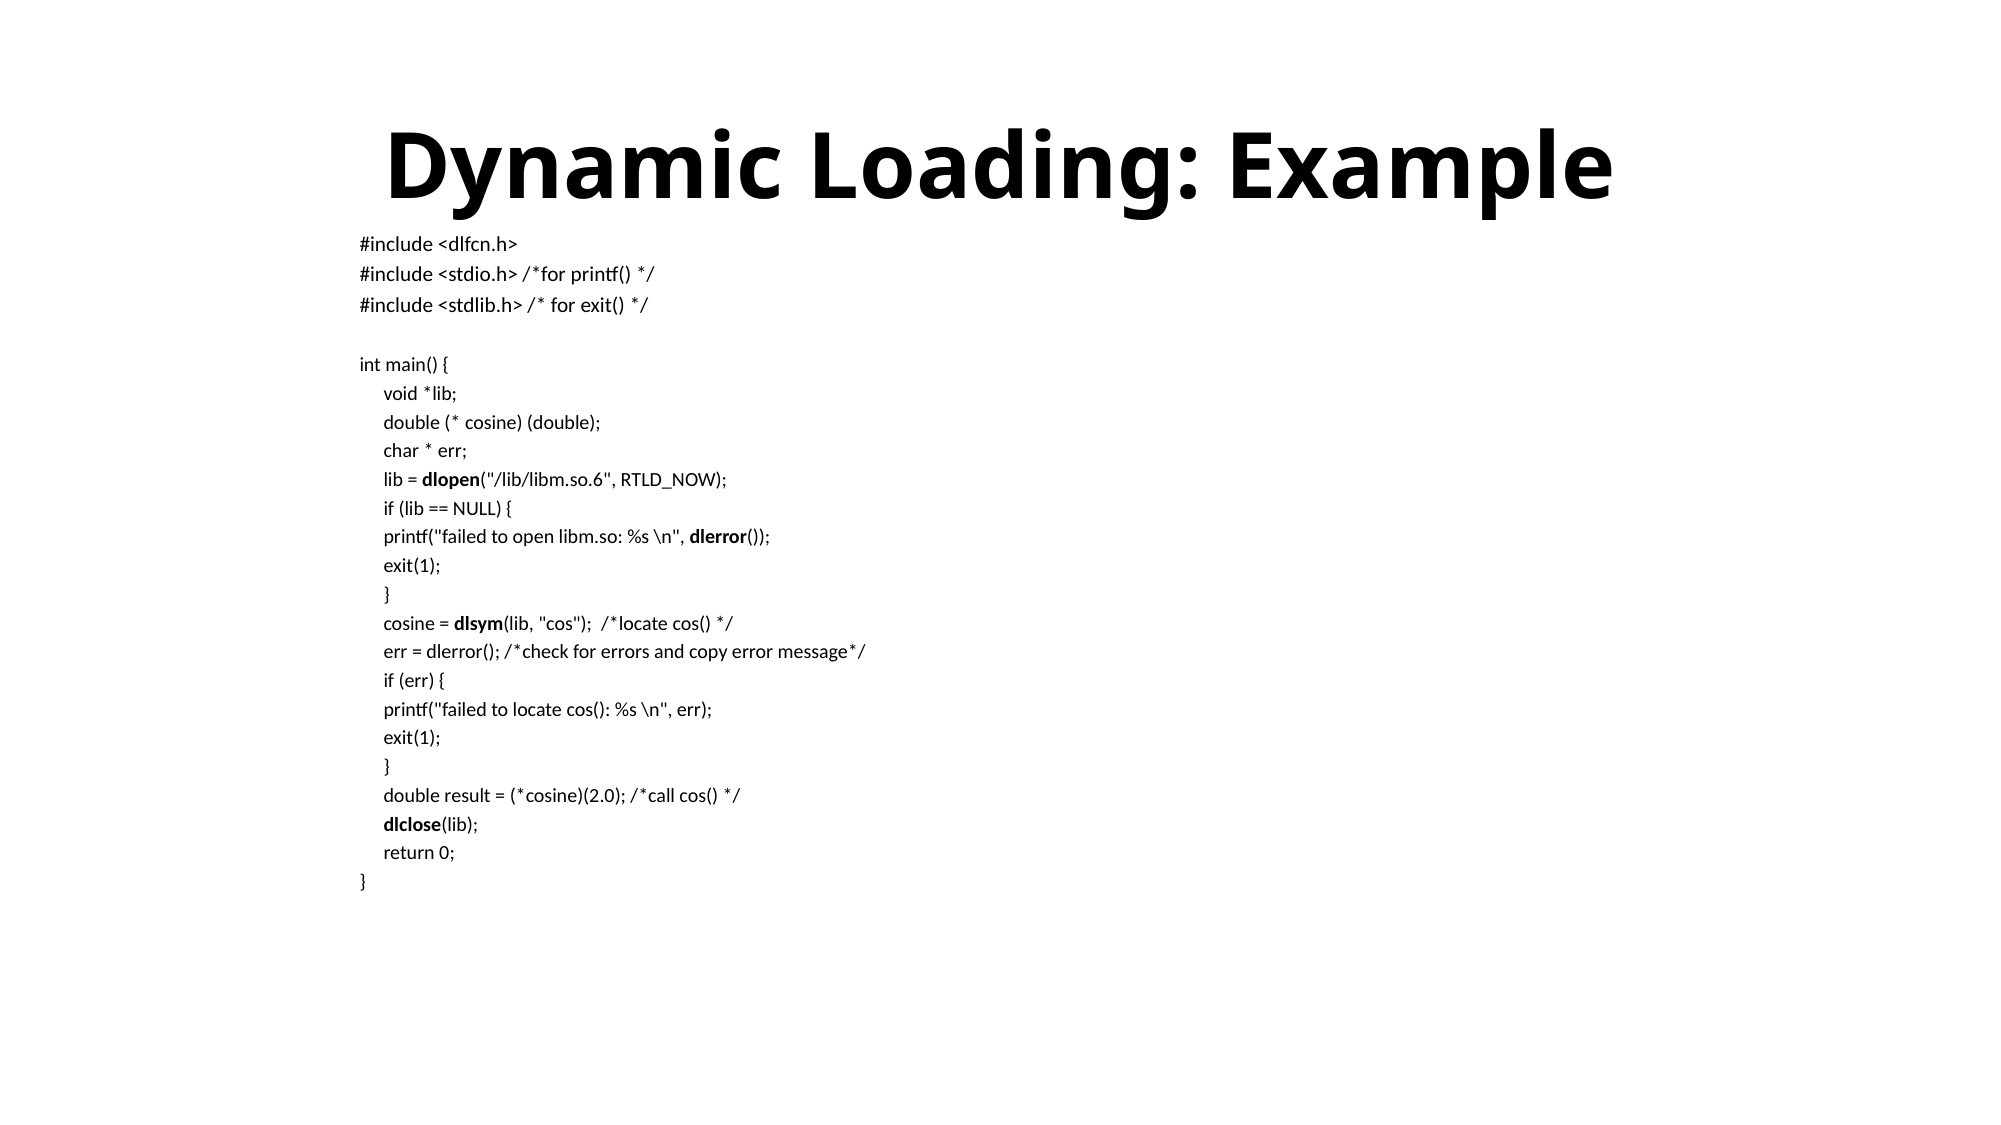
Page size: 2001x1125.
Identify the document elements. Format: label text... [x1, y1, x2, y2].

list #include <dlfcn.h> #include <stdio.h> /*for printf() */ #include <stdlib.h> /* for exit() */ int main() { void *lib; double (* cosine) (double); char * err; lib = dlopen("/lib/libm.so.6", RTLD_NOW); if (lib == NULL) { printf("failed to open libm.so: %s \n", dlerror()); exit(1); } cosine = dlsym(lib, "cos"); /*locate cos() */ err = dlerror(); /*check for errors and copy error message*/ if (err) { printf("failed to locate cos(): %s \n", err); exit(1); } double result = (*cosine)(2.0); /*call cos() */ dlclose(lib); return 0; } [344, 217, 1639, 931]
title Dynamic Loading: Example [137, 59, 1863, 278]
